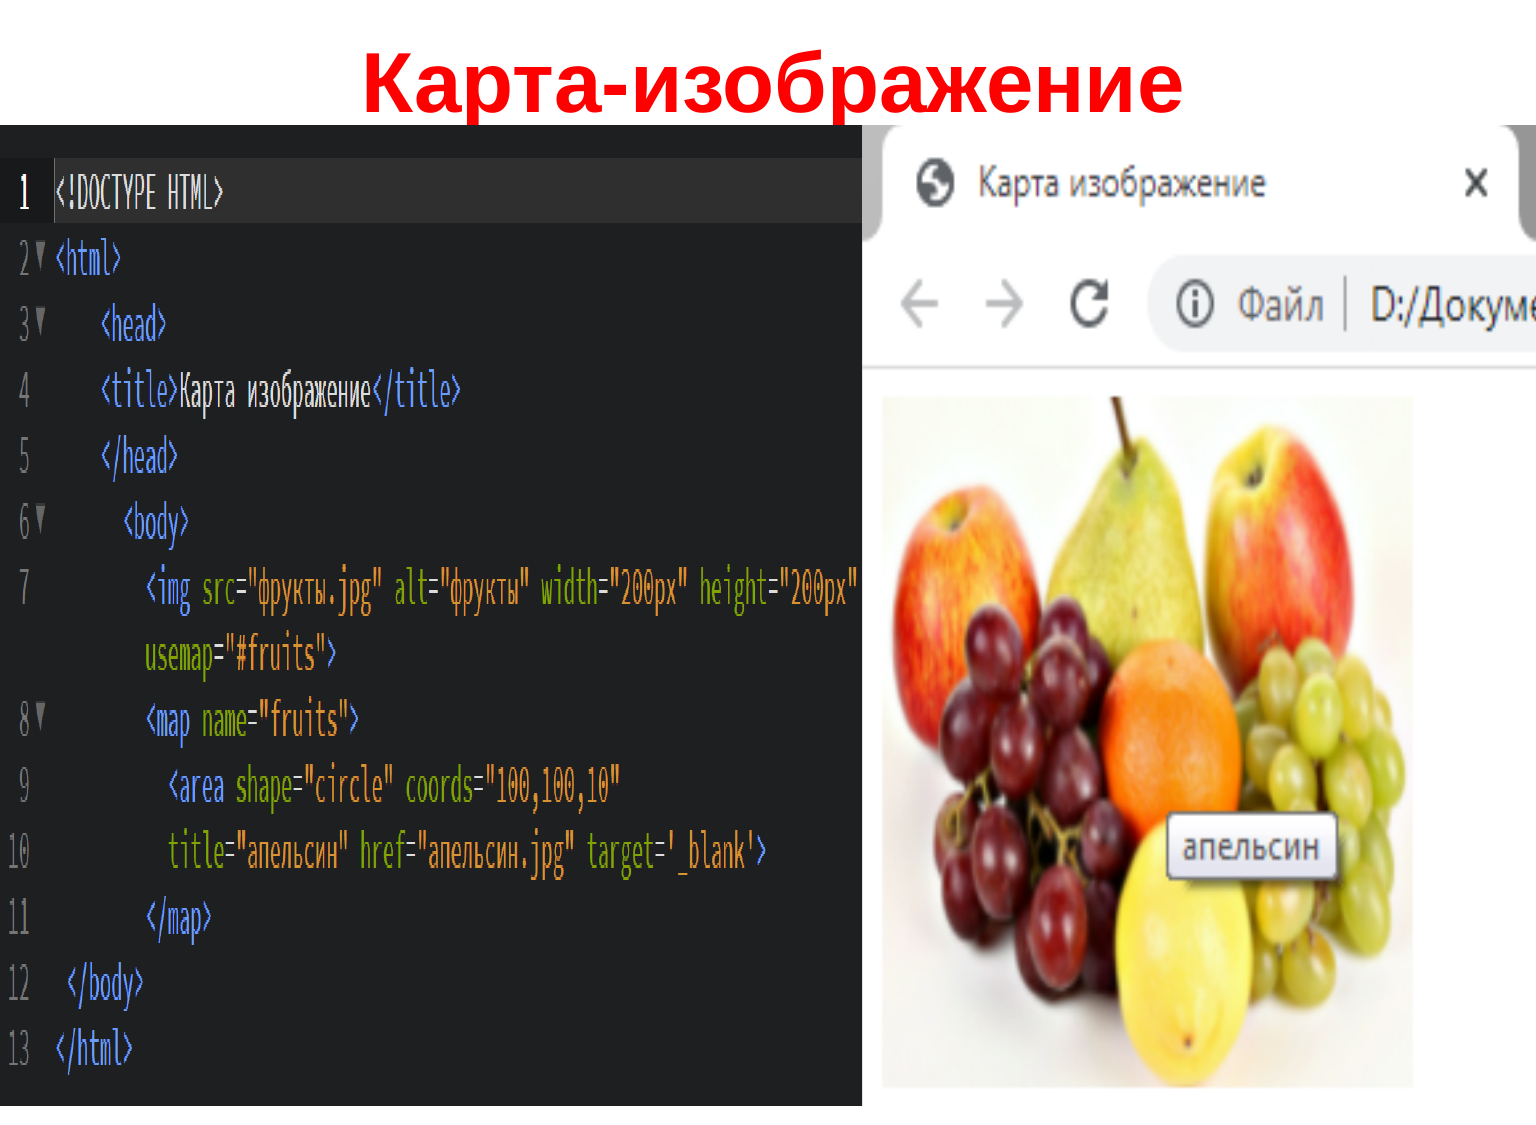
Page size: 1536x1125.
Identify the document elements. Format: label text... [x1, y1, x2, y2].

title Карта-изображение [82, 19, 1465, 123]
picture [0, 125, 1536, 1107]
